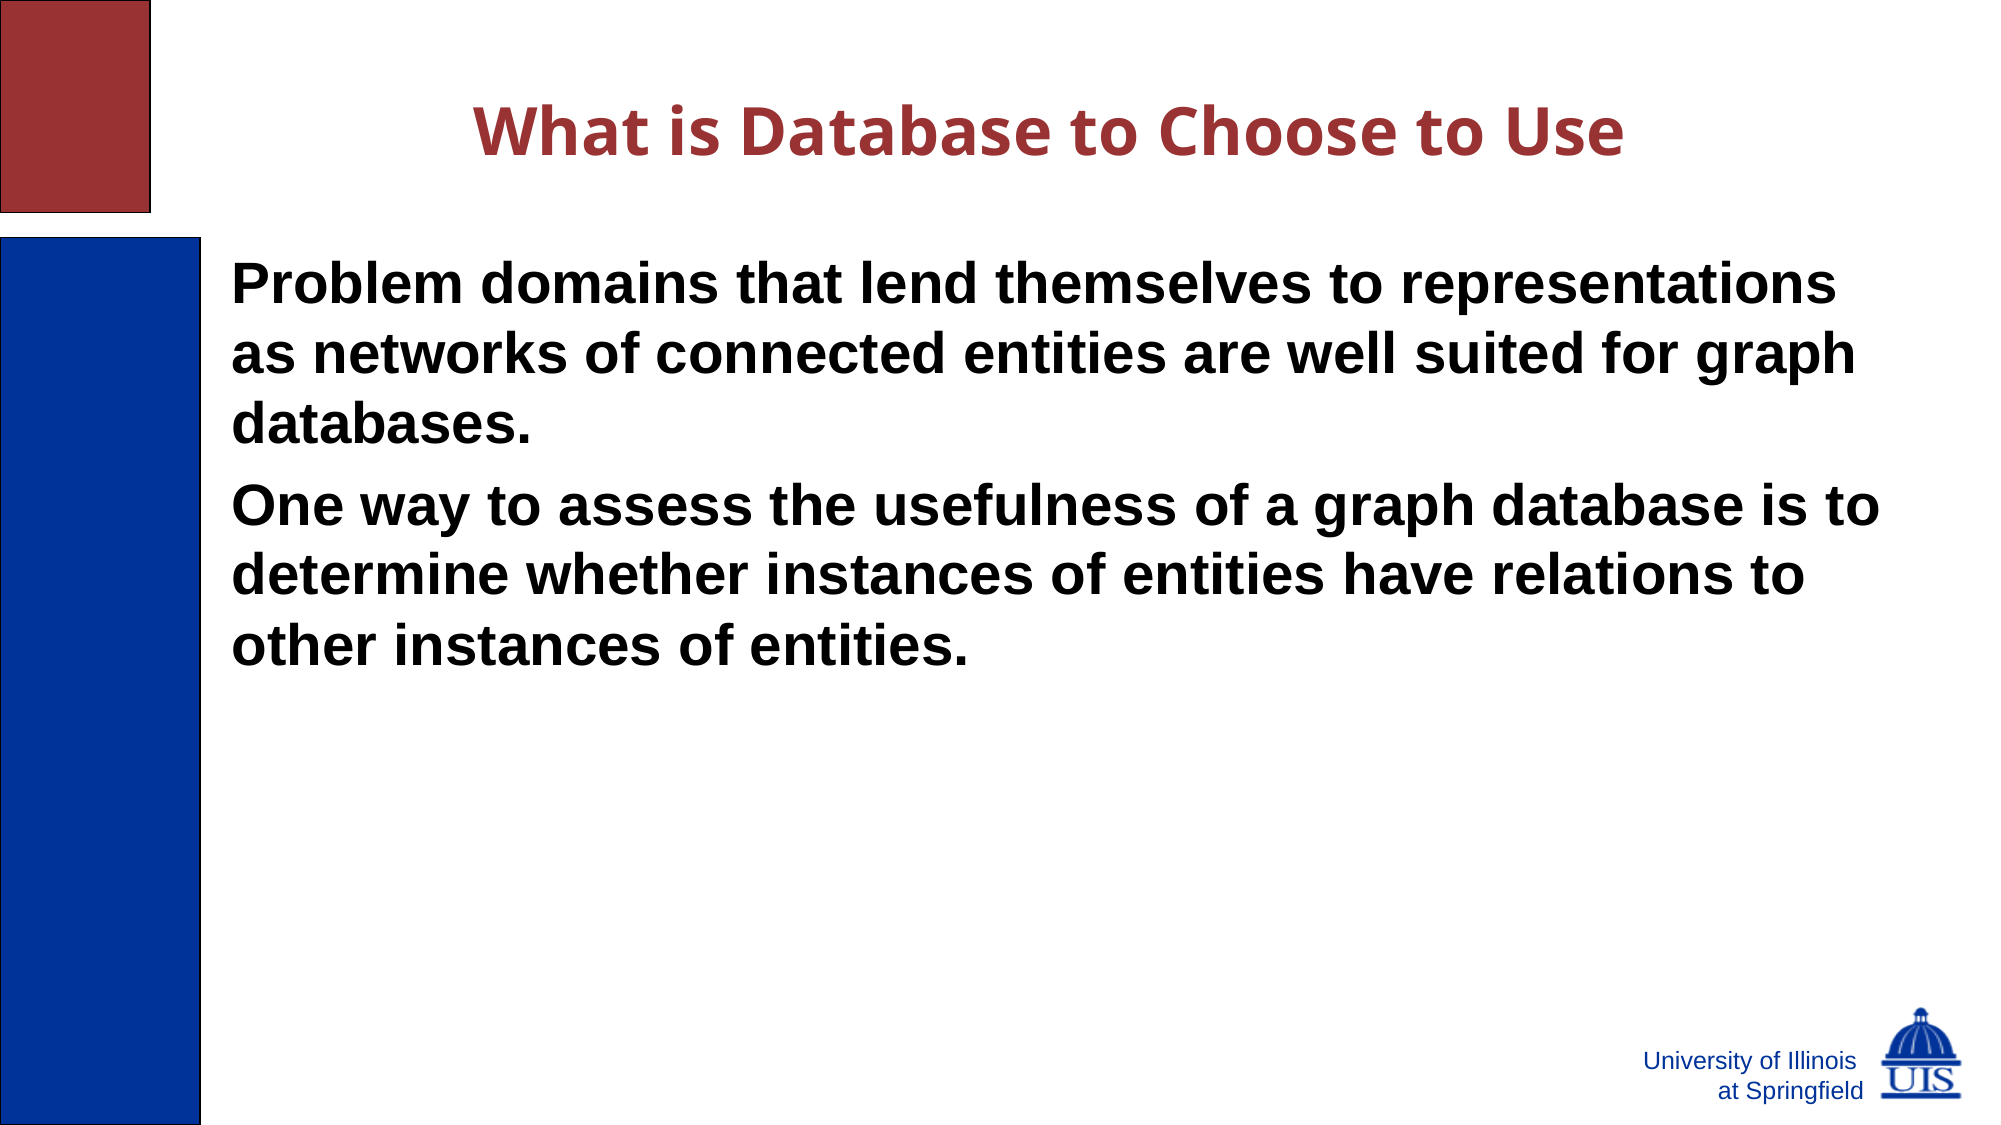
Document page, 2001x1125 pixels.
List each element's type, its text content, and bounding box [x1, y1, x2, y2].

picture [1879, 1006, 1964, 1102]
list Problem domains that lend themselves to representations as networks of connected entities are well suited for graph databases. One way to assess the usefulness of a graph database is to determine whether instances of entities have relations to other instances of entities. [216, 237, 1901, 1005]
title What is Database to Choose to Use [200, 45, 1900, 213]
